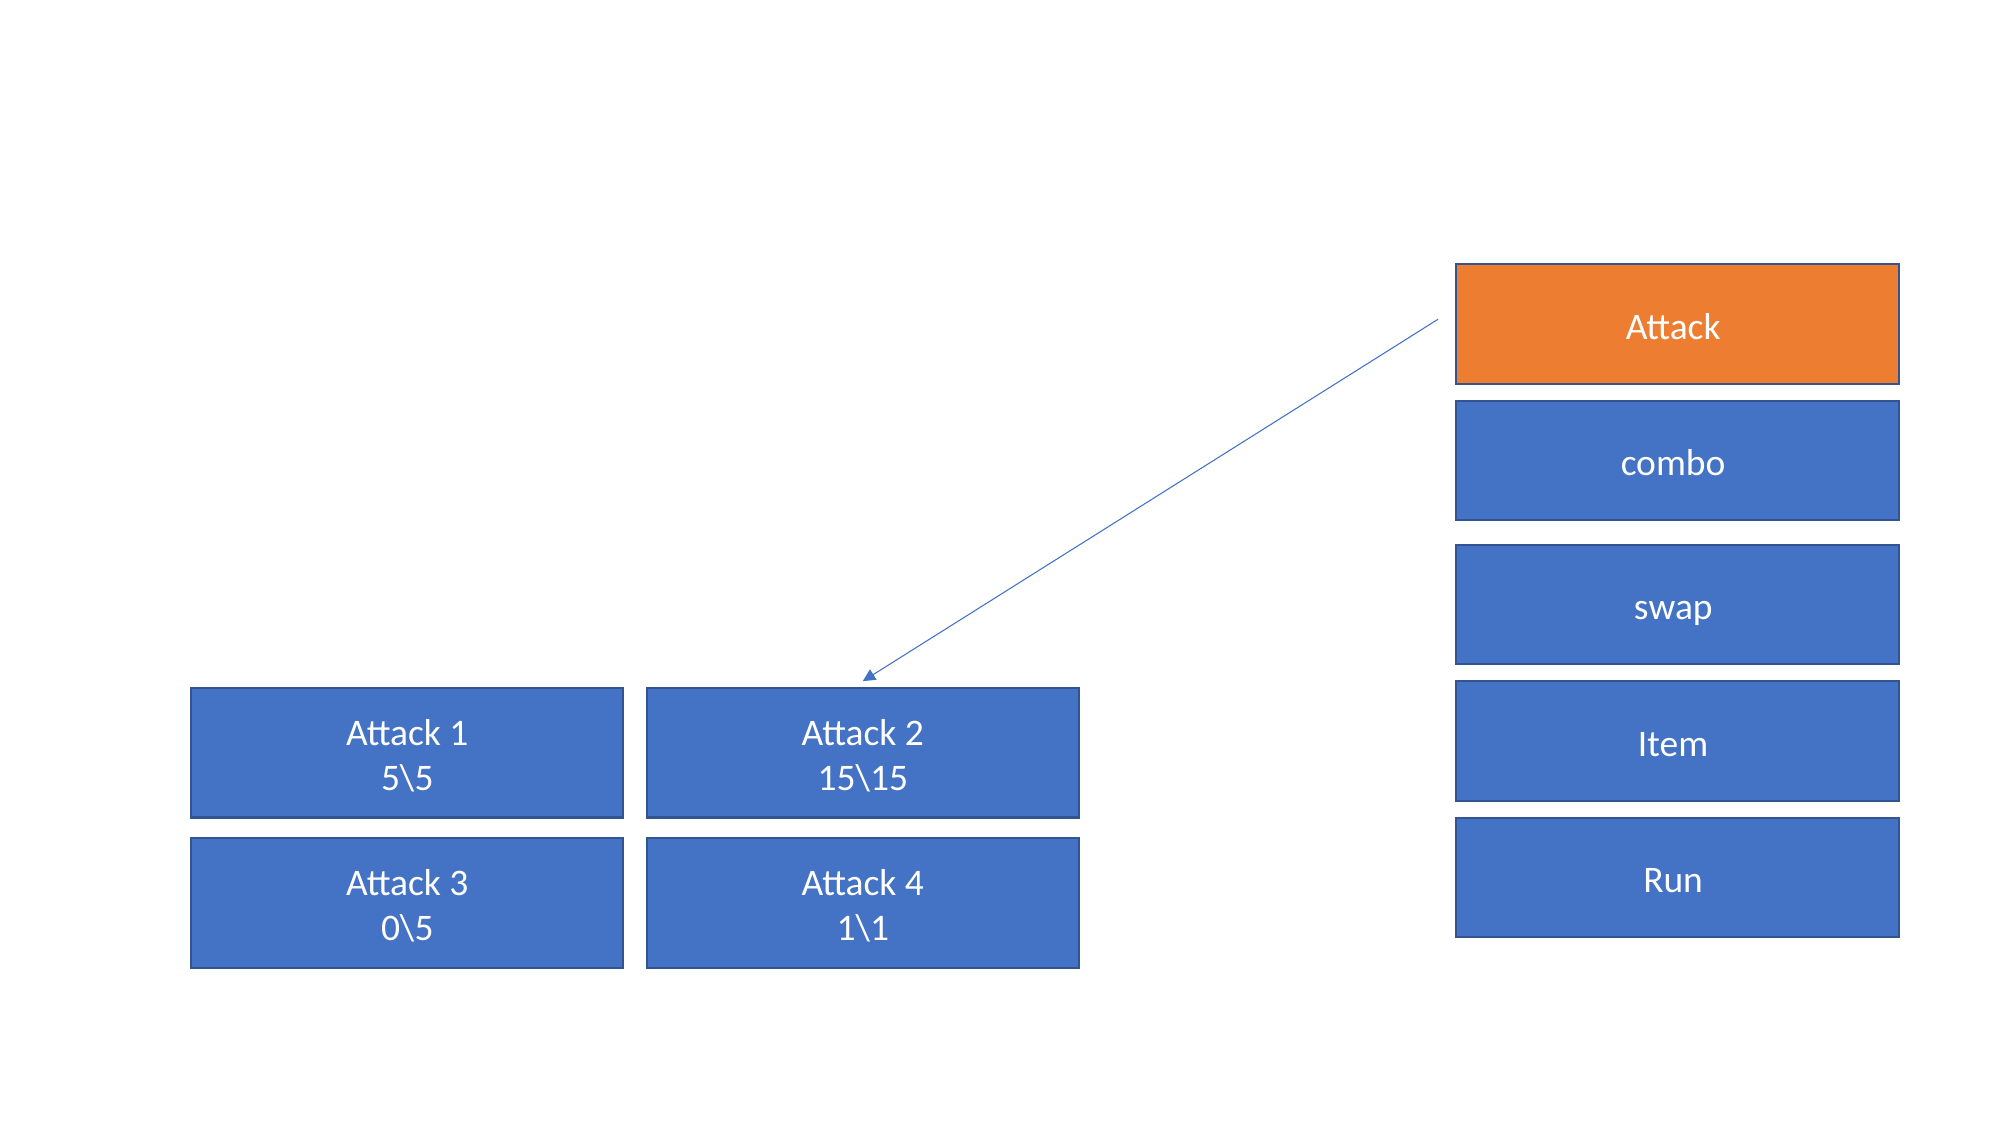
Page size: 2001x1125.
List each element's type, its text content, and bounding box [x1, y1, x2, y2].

text_box swap [1455, 544, 1900, 665]
text_box Attack 2 15\15 [646, 687, 1080, 819]
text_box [862, 319, 1439, 682]
text_box Attack 4 1\1 [646, 837, 1080, 969]
text_box Attack 1 5\5 [190, 687, 624, 819]
text_box Attack [1455, 263, 1900, 385]
text_box Item [1455, 680, 1900, 802]
text_box Attack 3 0\5 [190, 837, 624, 969]
text_box combo [1455, 400, 1900, 521]
text_box Run [1455, 817, 1900, 938]
